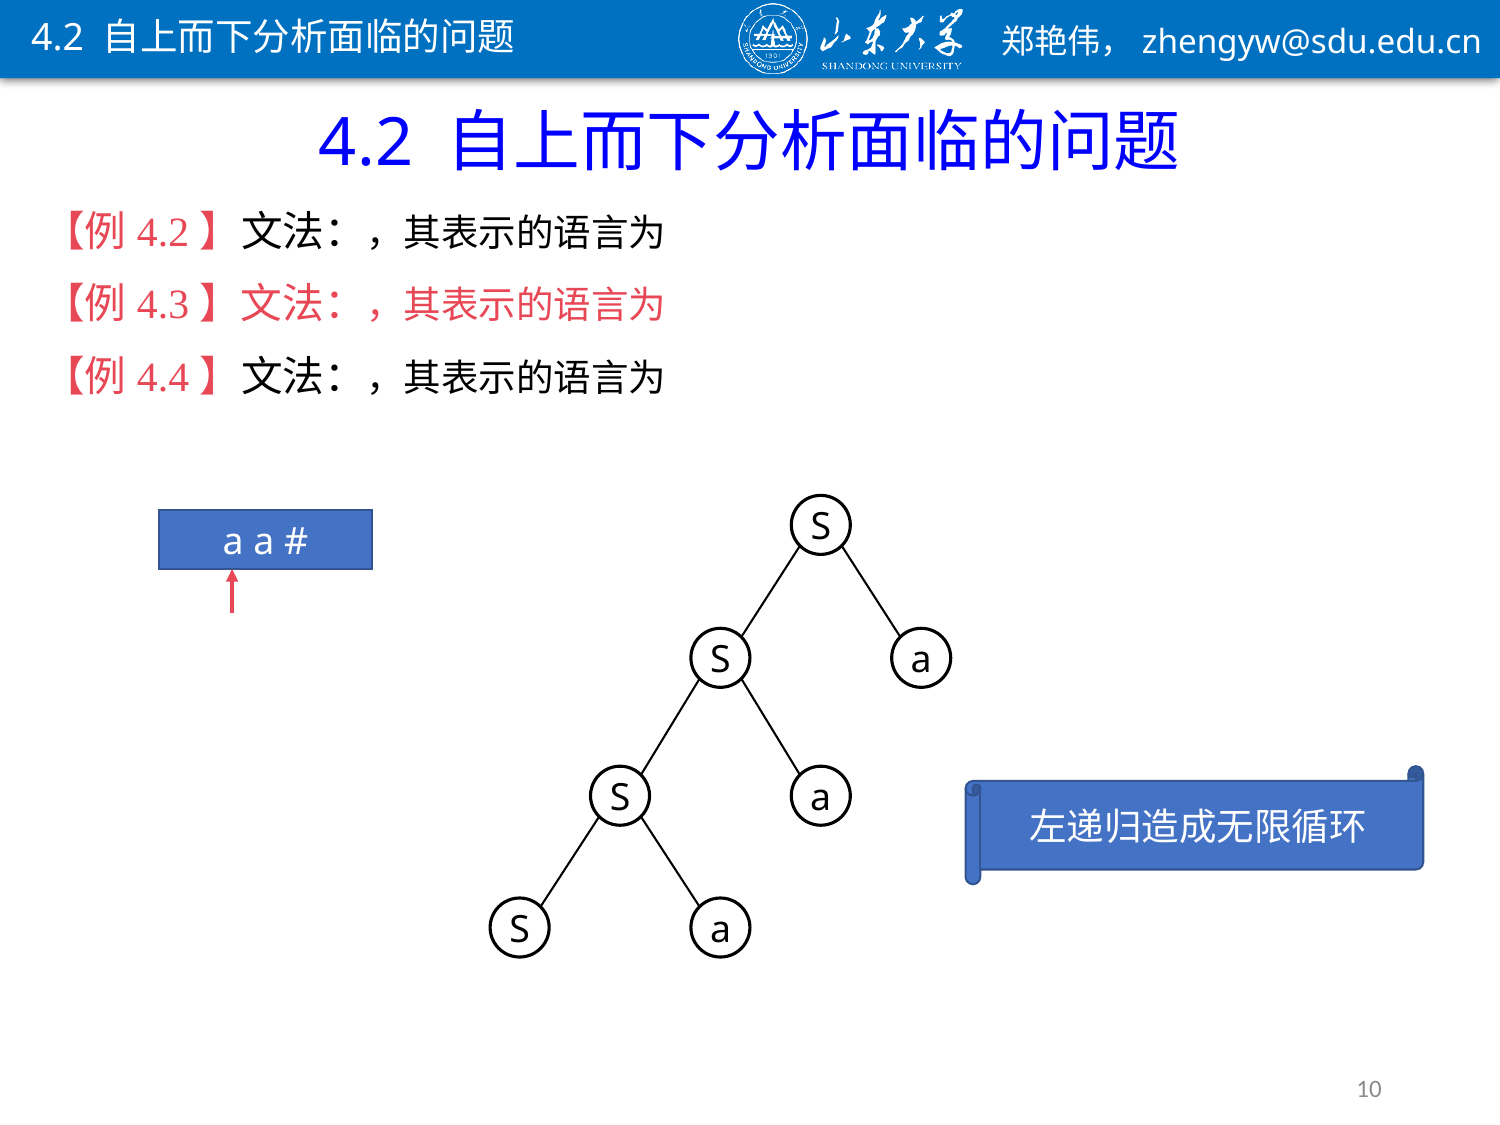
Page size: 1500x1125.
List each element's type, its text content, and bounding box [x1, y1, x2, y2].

slide_number 10 [1059, 1057, 1397, 1118]
text_box a a # [158, 509, 373, 570]
text_box 左递归造成无限循环 [964, 765, 1425, 886]
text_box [490, 816, 750, 958]
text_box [590, 678, 851, 826]
picture [738, 3, 963, 74]
text_box S [790, 494, 852, 545]
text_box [690, 545, 951, 688]
text_box 4.2 自上而下分析面临的问题 [0, 91, 1500, 187]
text_box 4.2 自上而下分析面临的问题 [16, 5, 531, 66]
